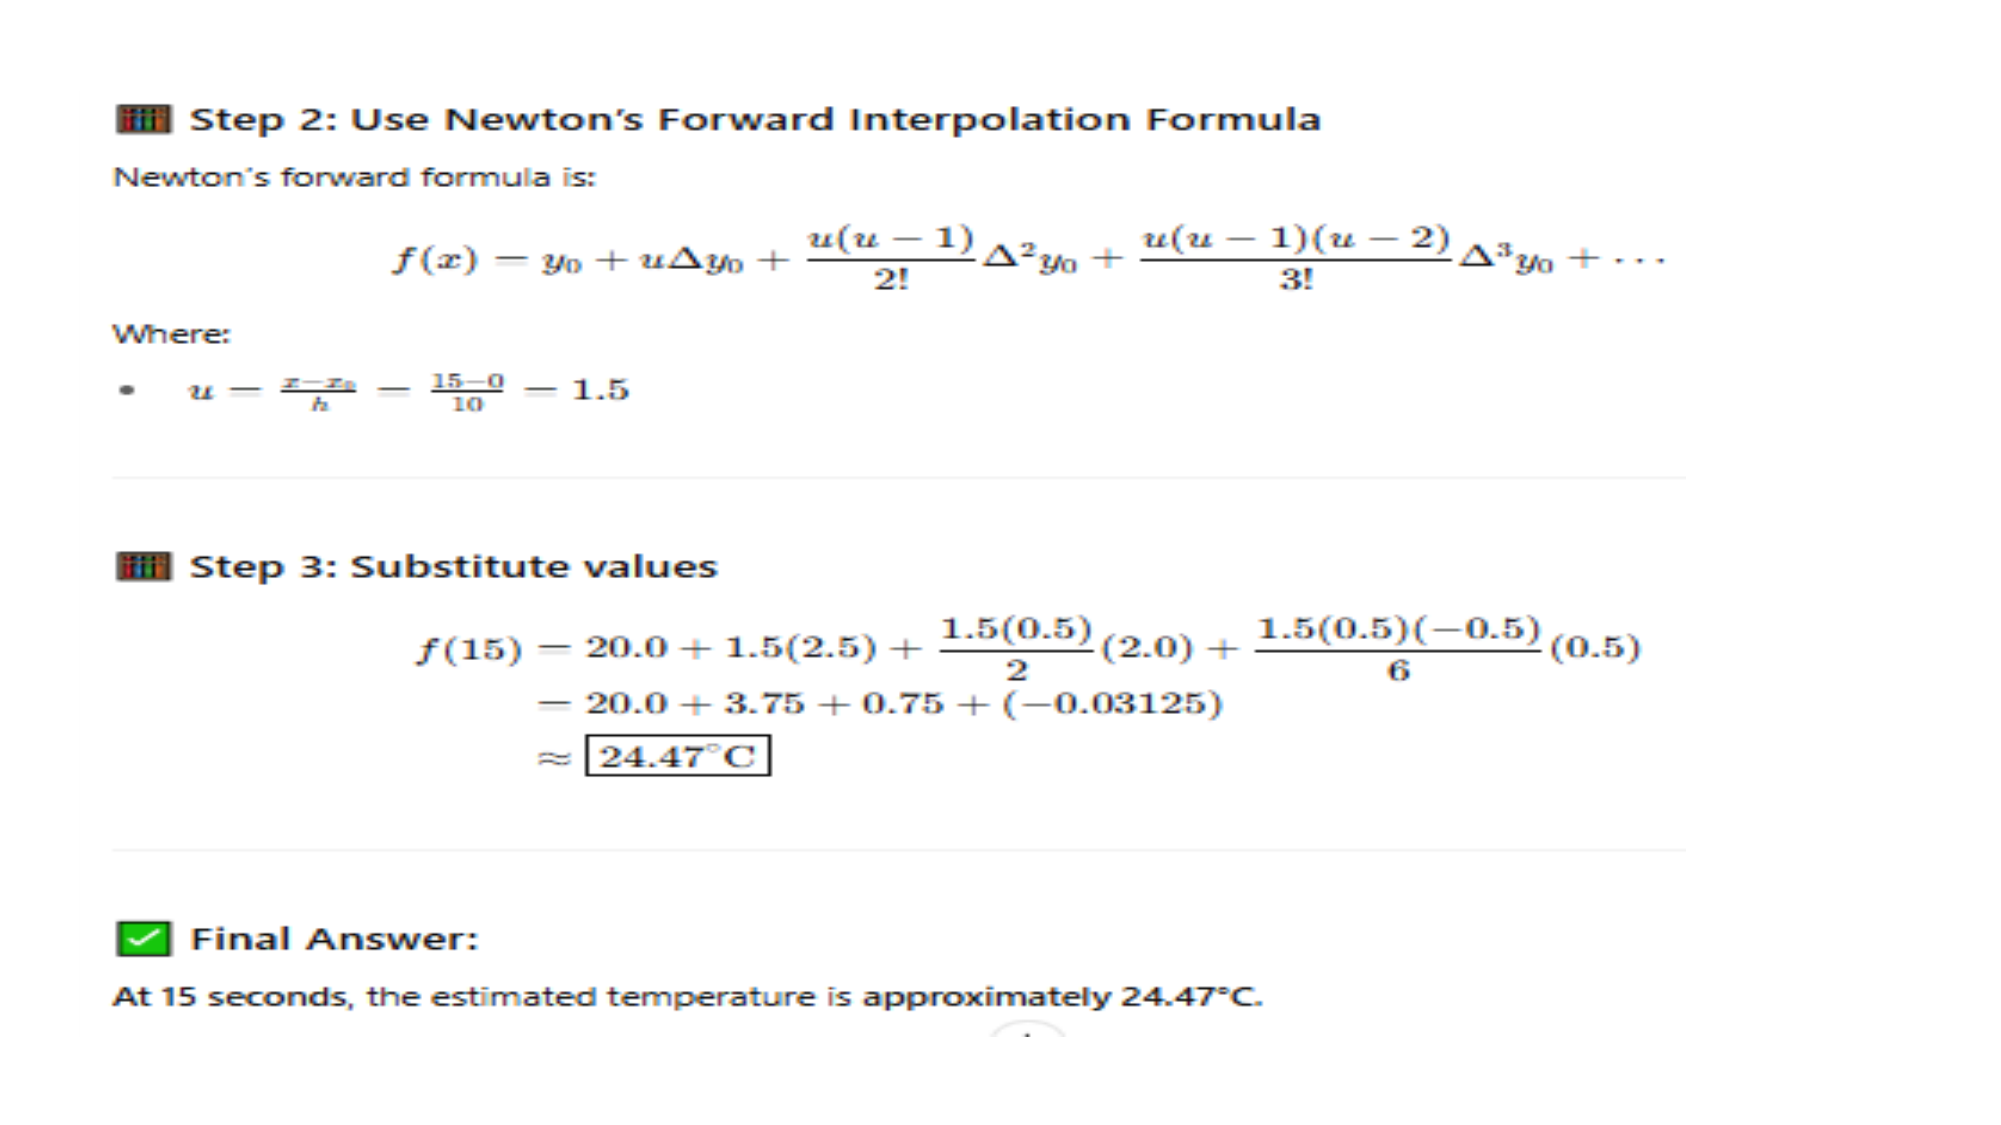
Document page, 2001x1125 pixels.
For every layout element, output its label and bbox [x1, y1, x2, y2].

picture [78, 91, 1686, 1038]
